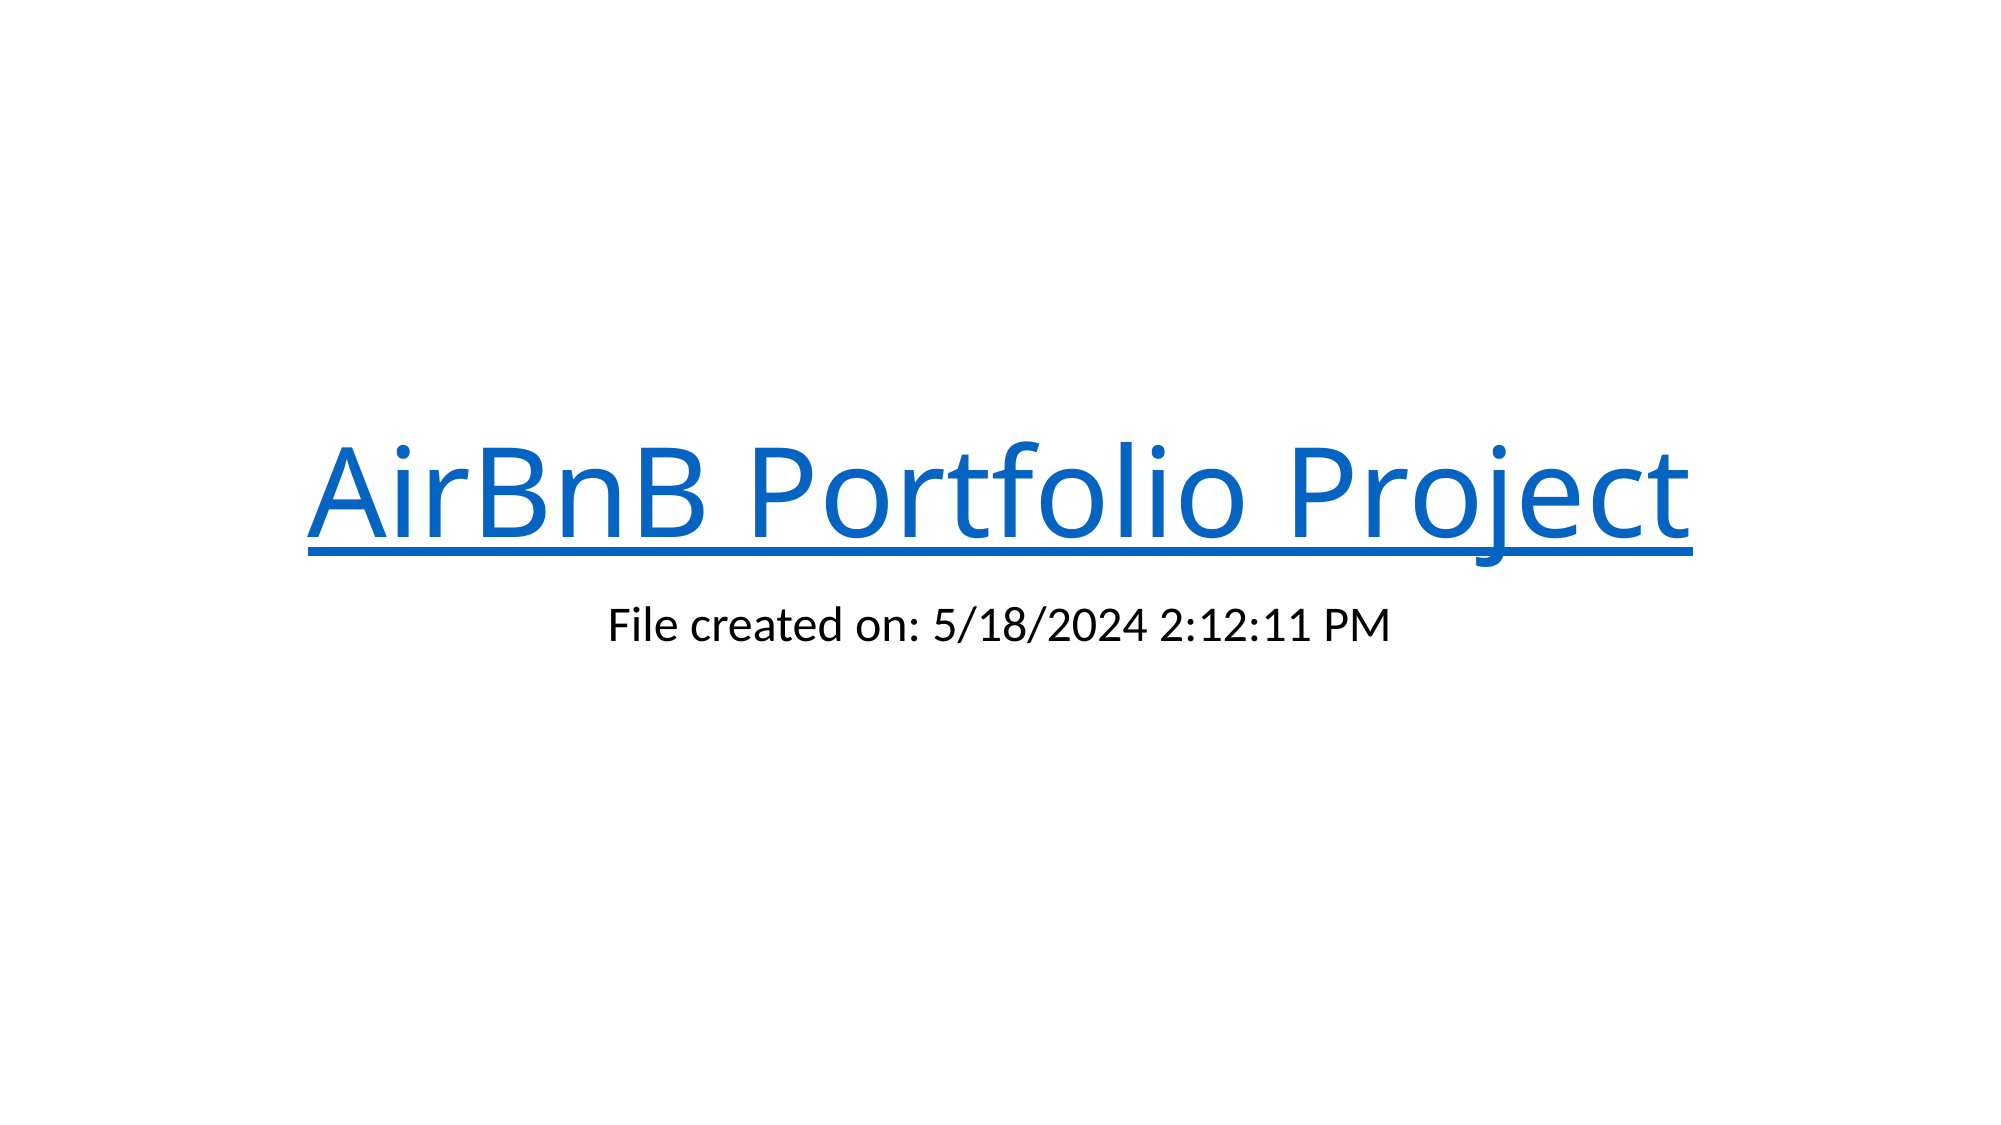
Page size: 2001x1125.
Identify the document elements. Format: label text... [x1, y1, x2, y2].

title AirBnB Portfolio Project [249, 184, 1750, 576]
subtitle File created on: 5/18/2024 2:12:11 PM [249, 590, 1750, 863]
